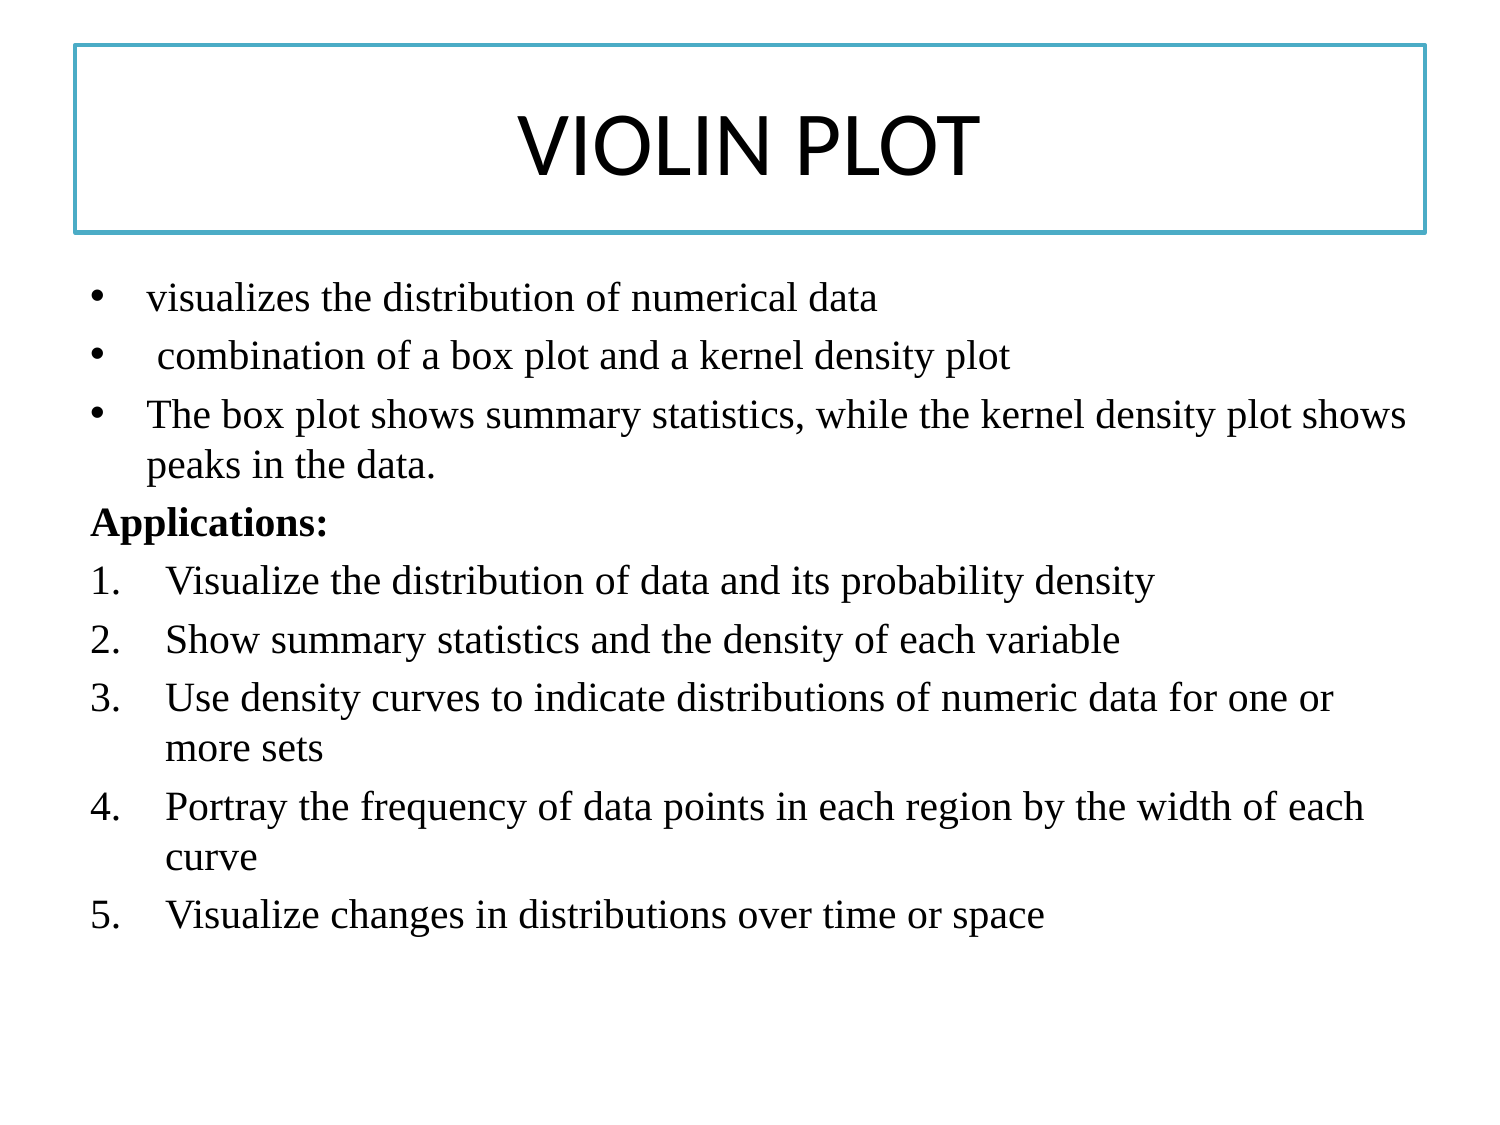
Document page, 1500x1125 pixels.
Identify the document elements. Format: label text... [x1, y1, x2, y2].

title VIOLIN PLOT [73, 43, 1427, 235]
list visualizes the distribution of numerical data combination of a box plot and a kernel density plot The box plot shows summary statistics, while the kernel density plot shows peaks in the data. Applications: Visualize the distribution of data and its probability density Show summary statistics and the density of each variable Use density curves to indicate distributions of numeric data for one or more sets Portray the frequency of data points in each region by the width of each curve Visualize changes in distributions over time or space [75, 262, 1425, 1005]
